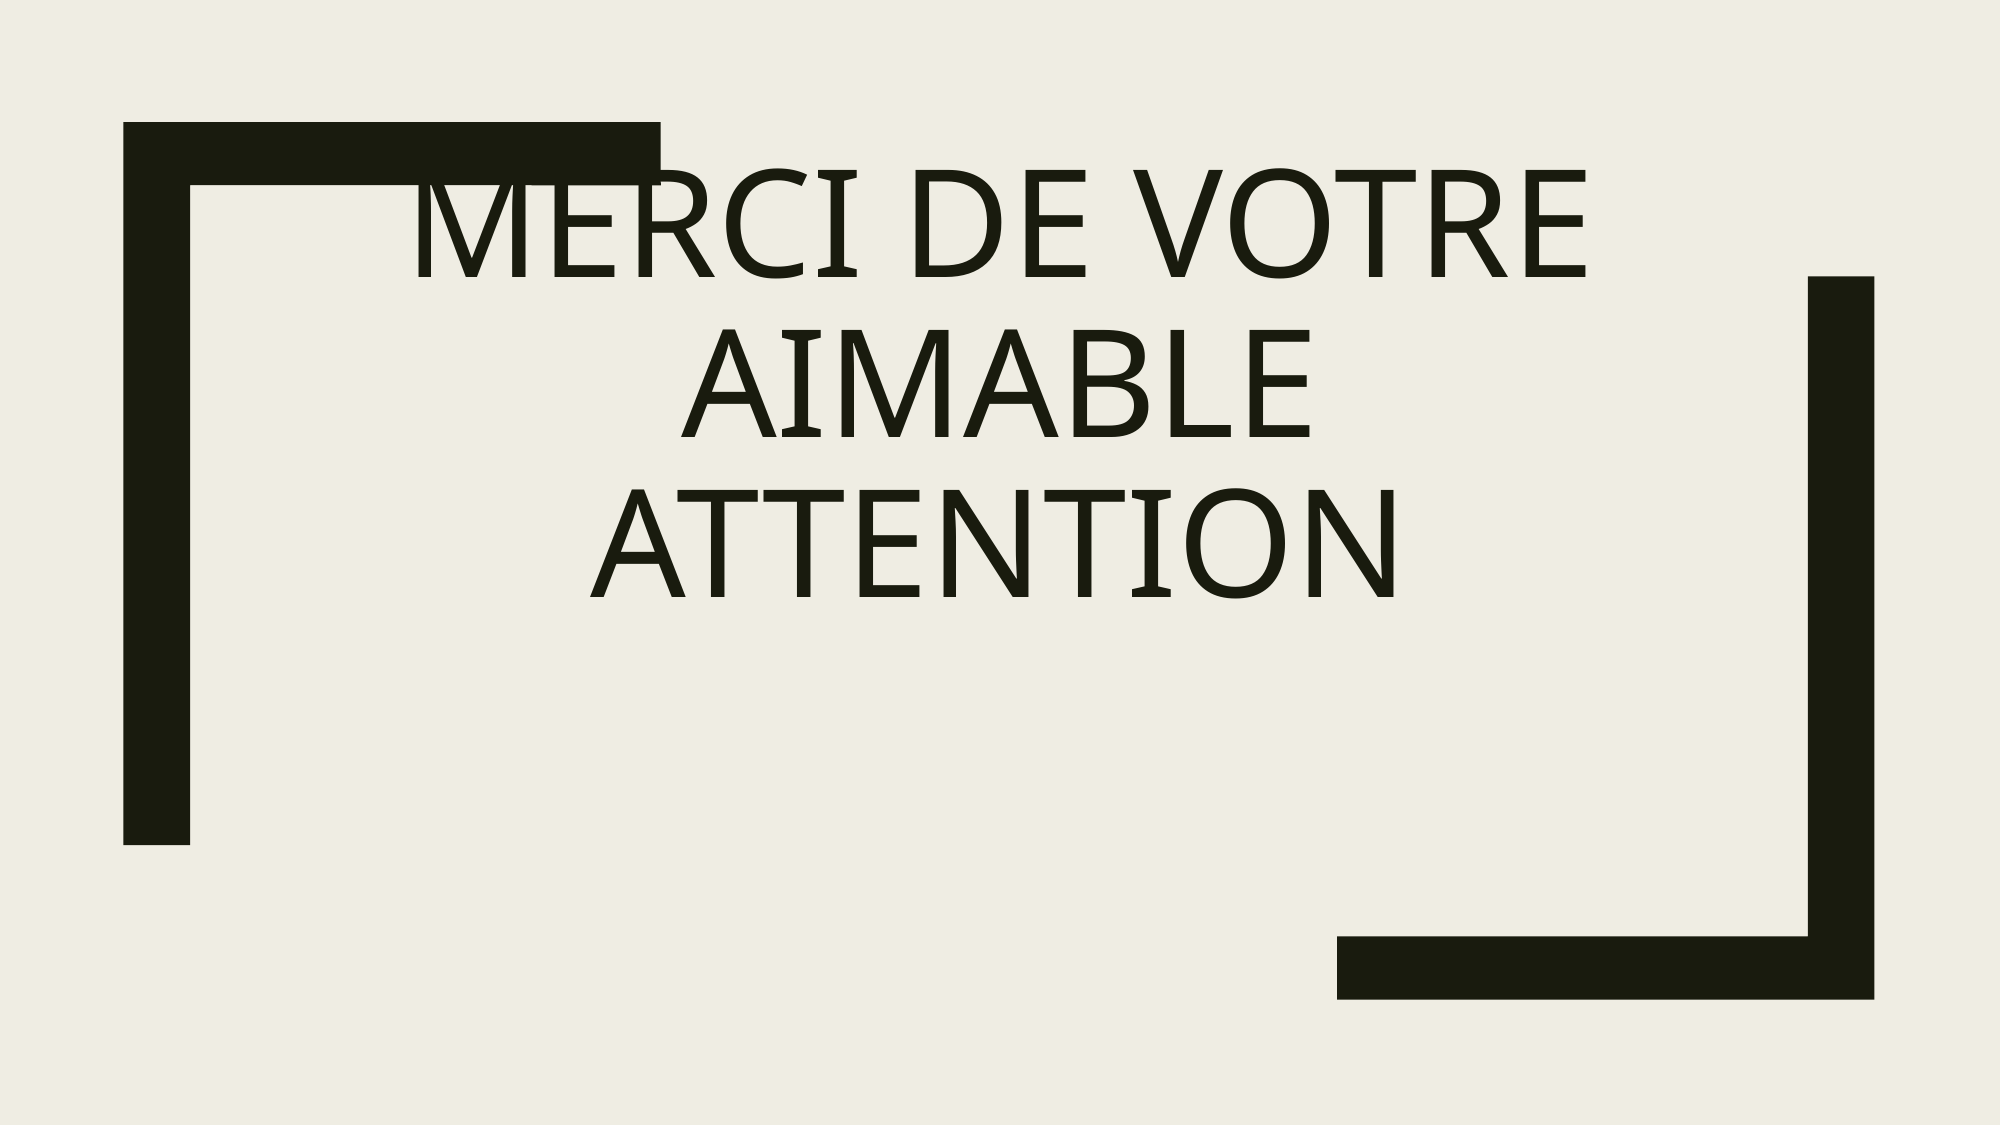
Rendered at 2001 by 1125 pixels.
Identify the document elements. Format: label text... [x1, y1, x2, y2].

title Merci de votre aimable attention [314, 293, 1686, 638]
